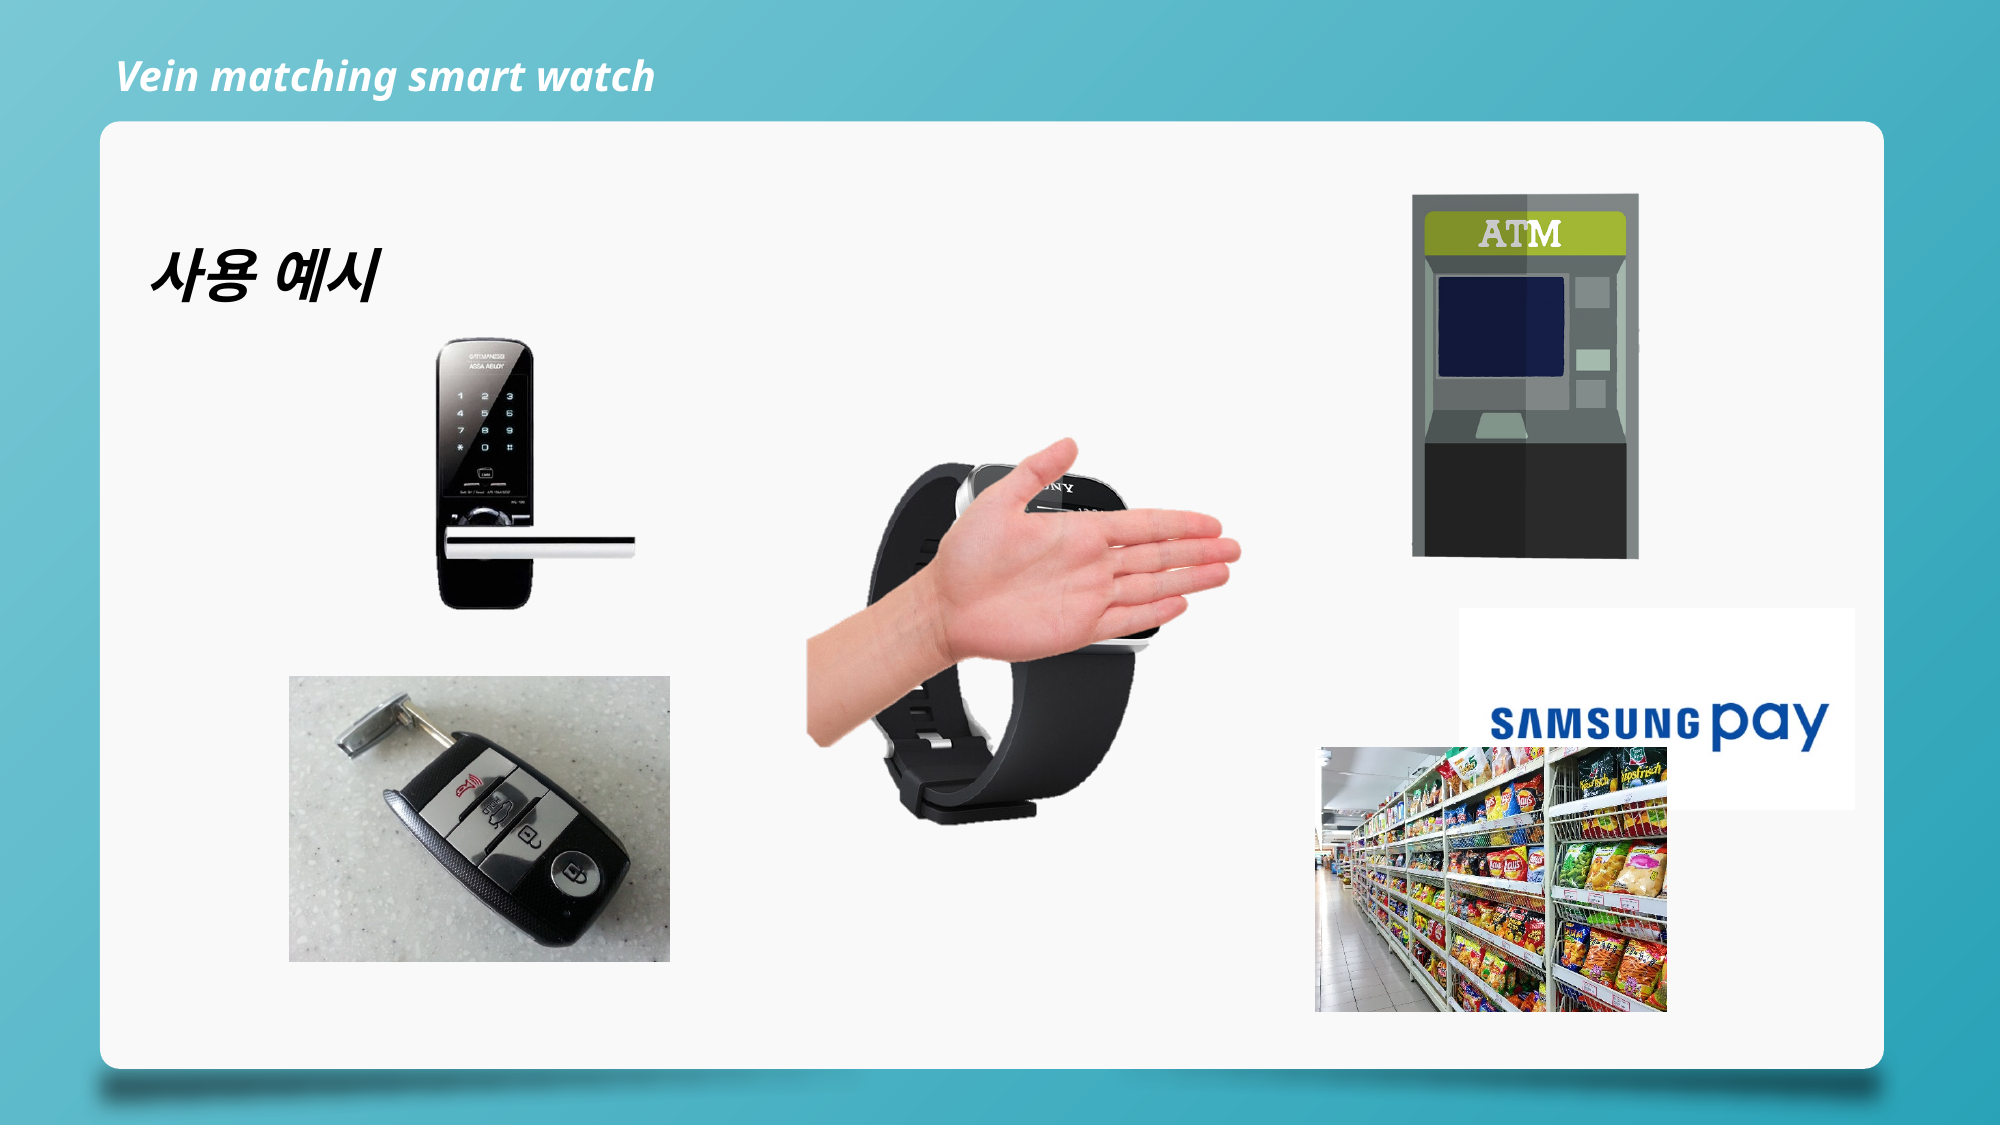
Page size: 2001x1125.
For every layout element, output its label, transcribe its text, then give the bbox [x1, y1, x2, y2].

picture [710, 163, 1737, 845]
picture [369, 331, 654, 616]
text_box Vein matching smart watch [100, 42, 1229, 108]
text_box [80, 121, 1900, 1125]
picture [289, 676, 670, 962]
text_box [1315, 608, 1855, 1012]
